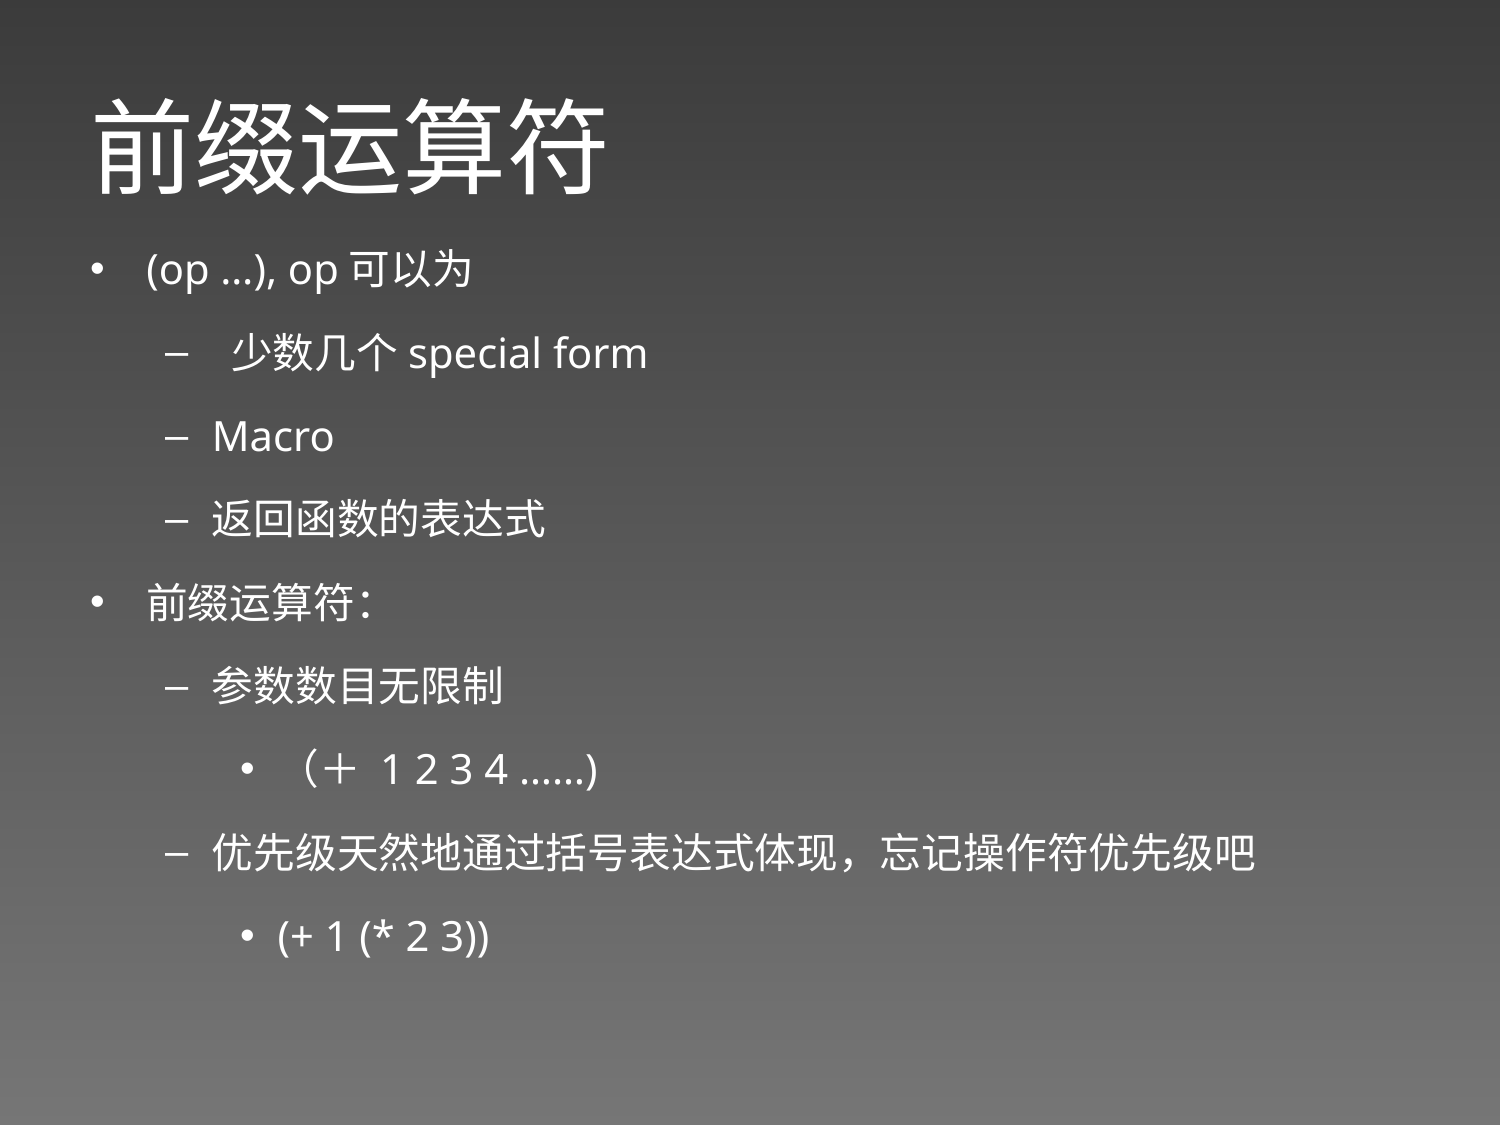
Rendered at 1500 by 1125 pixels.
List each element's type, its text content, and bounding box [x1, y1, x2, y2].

title 前缀运算符 [75, 75, 1425, 262]
list (op …), op可以为 少数几个special form Macro 返回函数的表达式 前缀运算符： 参数数目无限制 （＋ 1 2 3 4 ……) 优先级天然地通过括号表达式体现，忘记操作符优先级吧 (+ 1 (* 2 3)) [75, 262, 1425, 1005]
